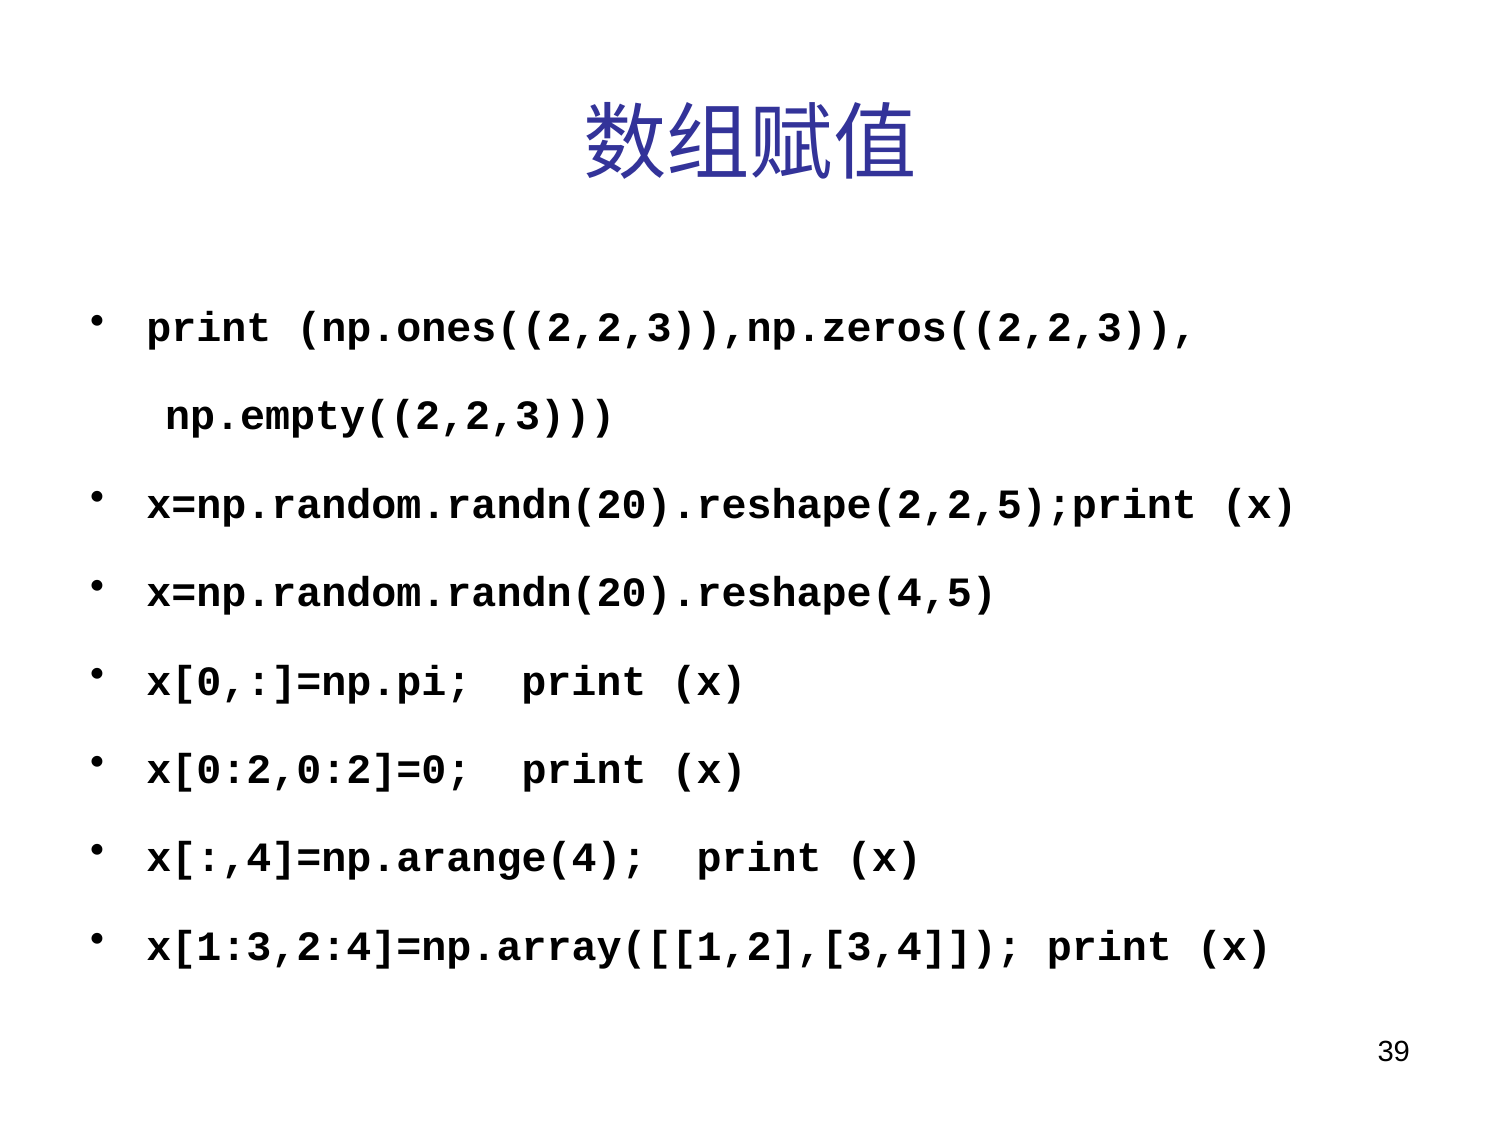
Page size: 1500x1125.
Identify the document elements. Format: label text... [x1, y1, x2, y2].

slide_number 39 [1074, 1024, 1426, 1103]
list print (np.ones((2,2,3)),np.zeros((2,2,3)), np.empty((2,2,3))) x=np.random.randn(20).reshape(2,2,5);print (x) x=np.random.randn(20).reshape(4,5) x[0,:]=np.pi; print (x) x[0:2,0:2]=0; print (x) x[:,4]=np.arange(4); print (x) x[1:3,2:4]=np.array([[1,2],[3,4]]); print (x) [74, 262, 1426, 1006]
title 数组赋值 [74, 44, 1426, 233]
